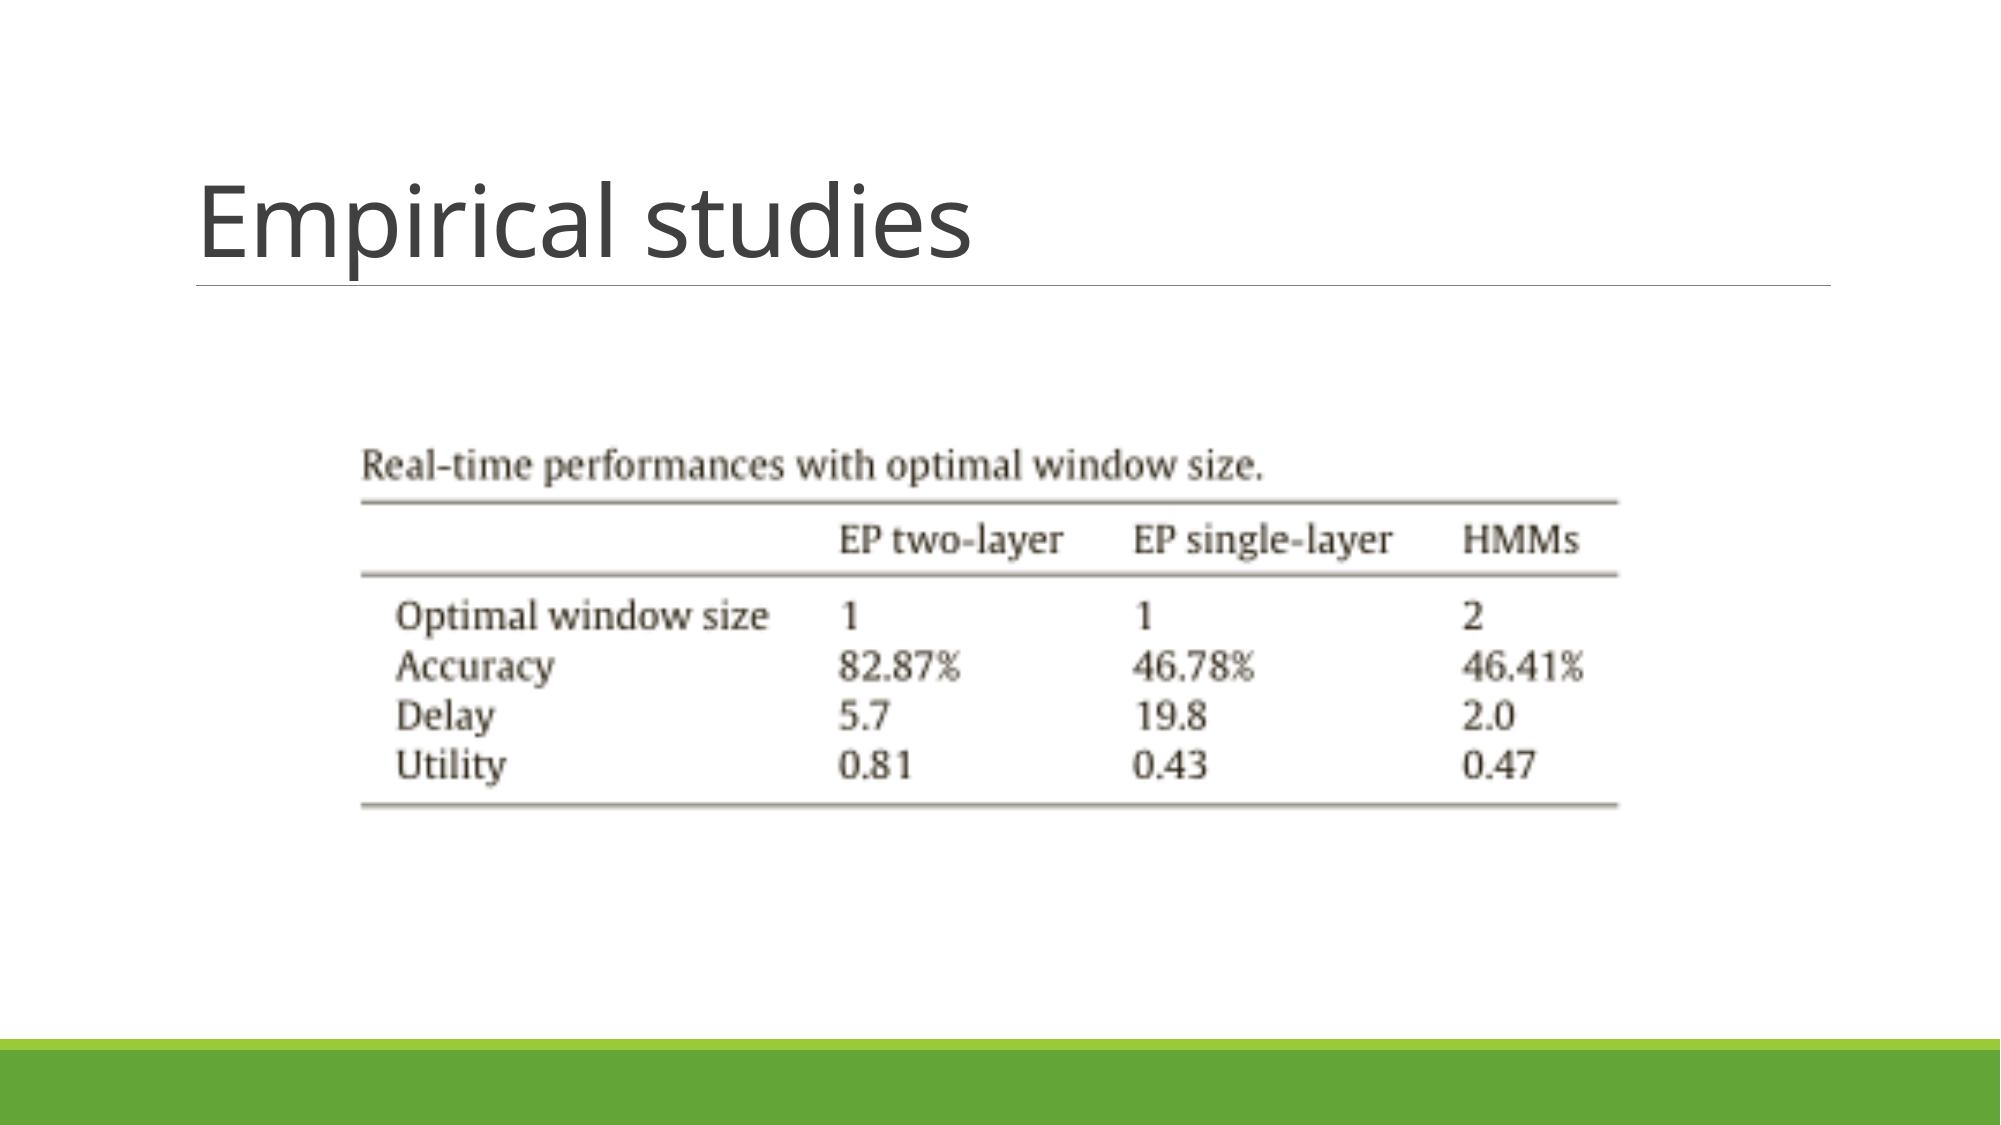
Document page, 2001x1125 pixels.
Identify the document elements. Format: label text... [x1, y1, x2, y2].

picture [299, 432, 1751, 863]
title Empirical studies [180, 47, 1830, 285]
